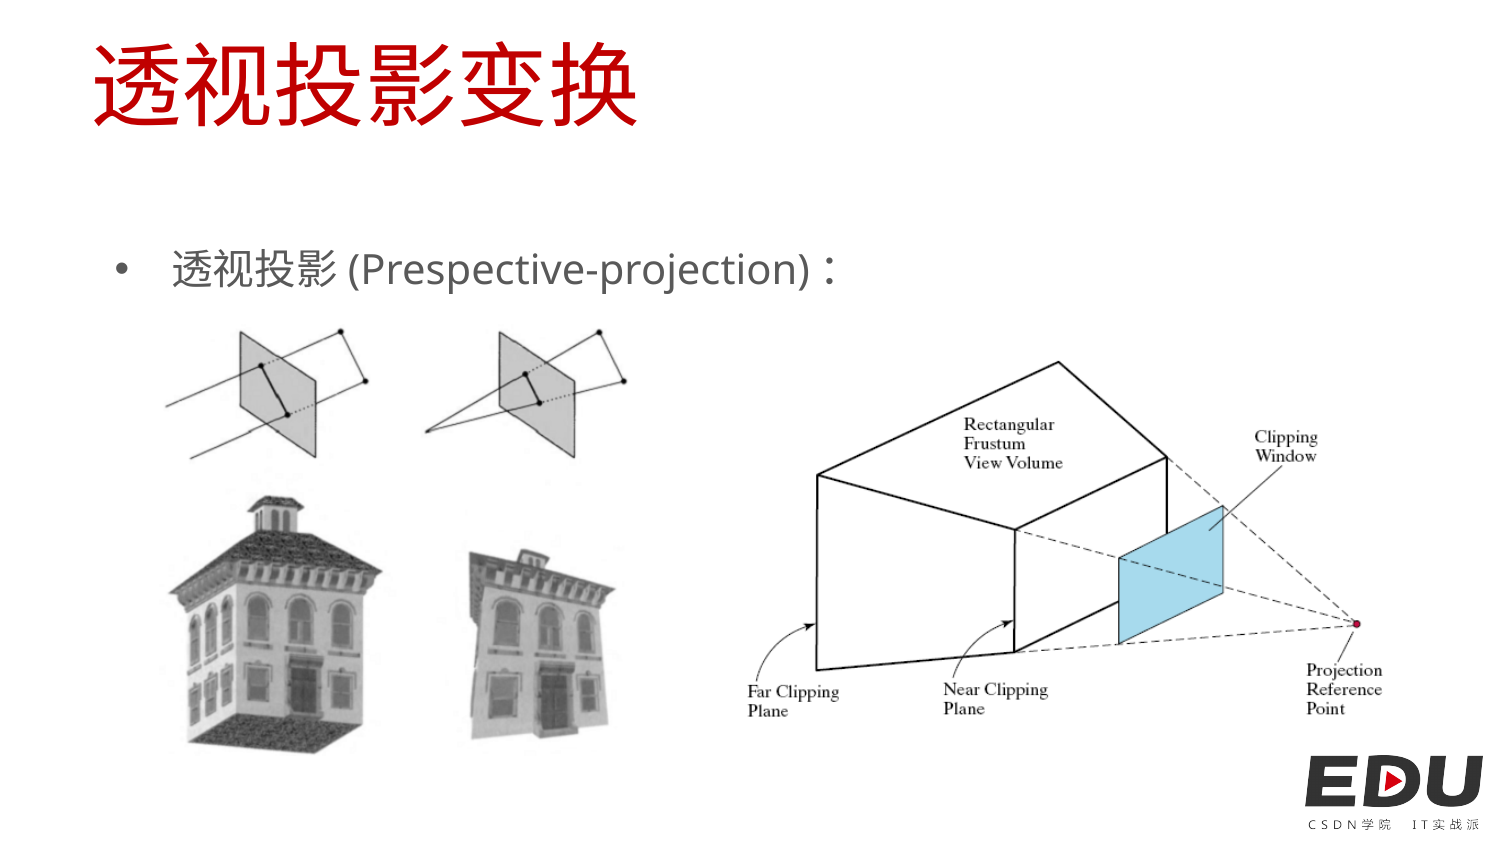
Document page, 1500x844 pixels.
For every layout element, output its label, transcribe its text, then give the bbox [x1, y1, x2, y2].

text_box 透视投影(Prespective-projection)： [99, 210, 1450, 844]
title 透视投影变换 [75, 20, 1425, 137]
picture [159, 324, 632, 756]
picture [737, 344, 1400, 728]
picture [1305, 755, 1483, 830]
text_box [74, 185, 1425, 830]
